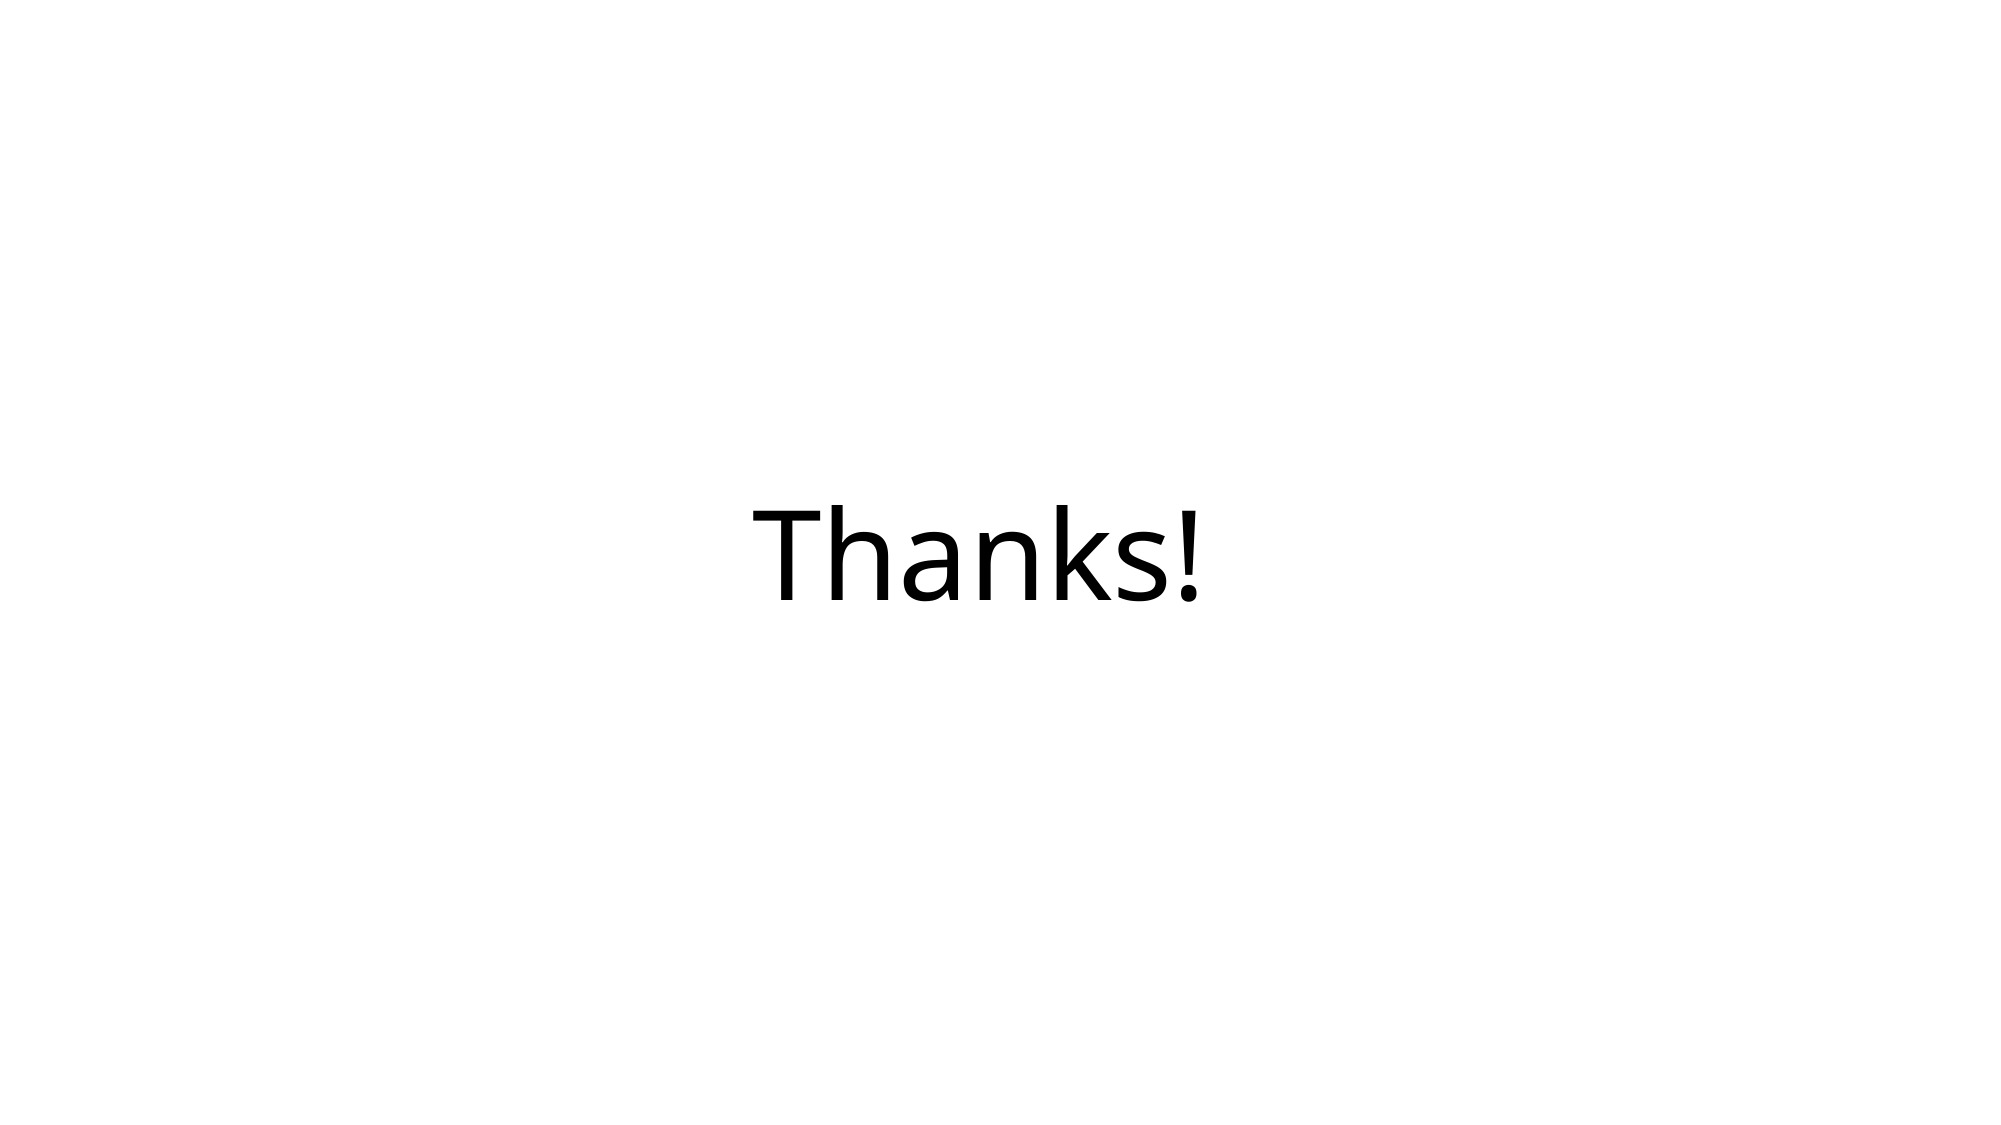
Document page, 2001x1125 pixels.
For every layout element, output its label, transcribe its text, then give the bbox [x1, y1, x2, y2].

title Thanks! [116, 450, 1843, 670]
